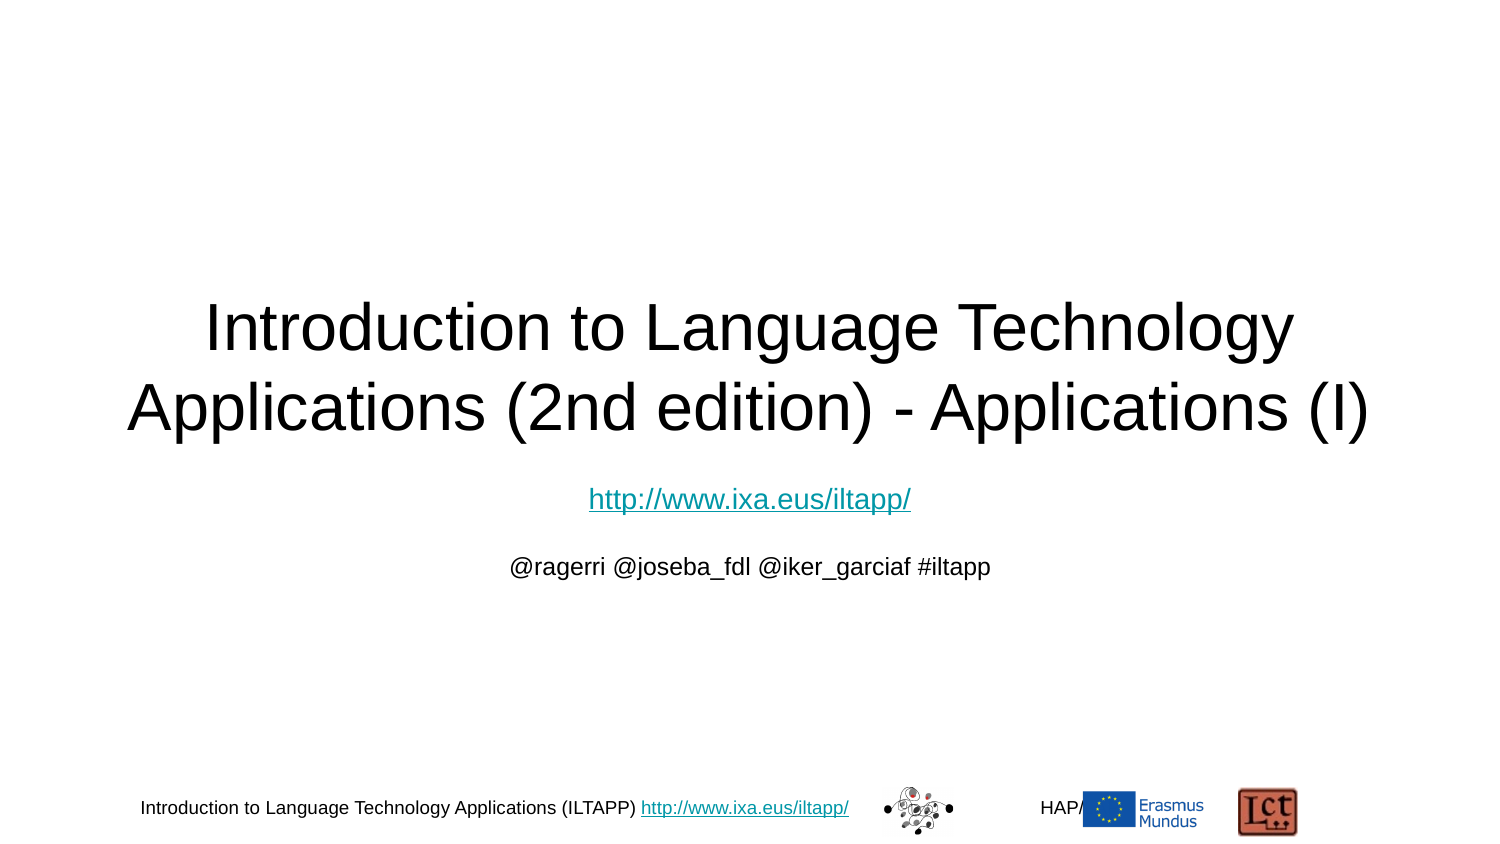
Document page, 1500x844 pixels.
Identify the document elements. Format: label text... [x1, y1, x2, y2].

subtitle http://www.ixa.eus/iltapp/ @ragerri @joseba_fdl @iker_garciaf #iltapp [51, 464, 1449, 595]
picture [1238, 787, 1298, 837]
title Introduction to Language Technology Applications (2nd edition) - Applications (I) [51, 122, 1449, 459]
picture [882, 787, 954, 837]
picture [1078, 786, 1215, 840]
